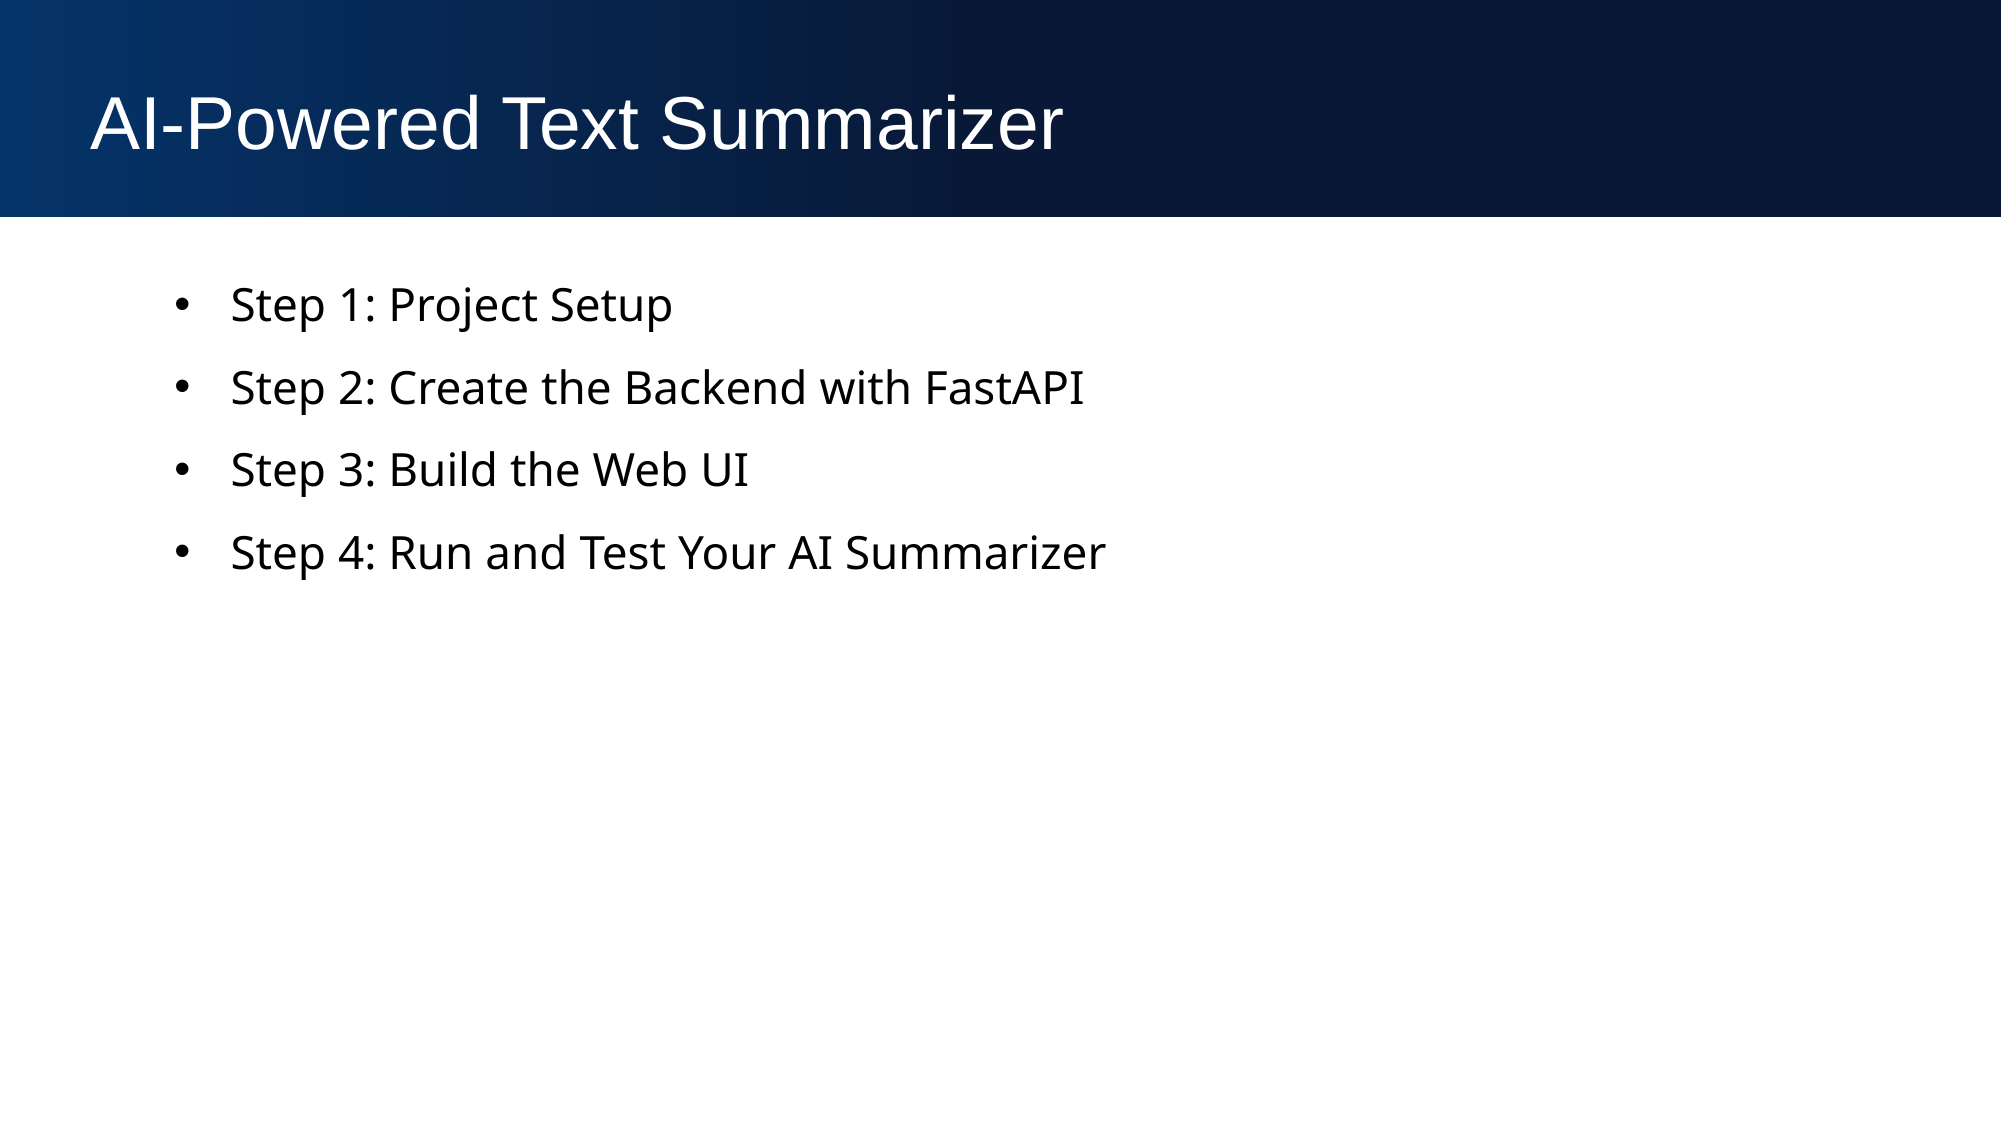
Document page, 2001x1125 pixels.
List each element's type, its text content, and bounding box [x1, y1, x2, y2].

text_box Step 1: Project Setup Step 2: Create the Backend with FastAPI Step 3: Build the Web UI Step 4: Run and Test Your AI Summarizer [82, 241, 1925, 586]
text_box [81, 70, 1926, 179]
text_box [0, 0, 2000, 217]
